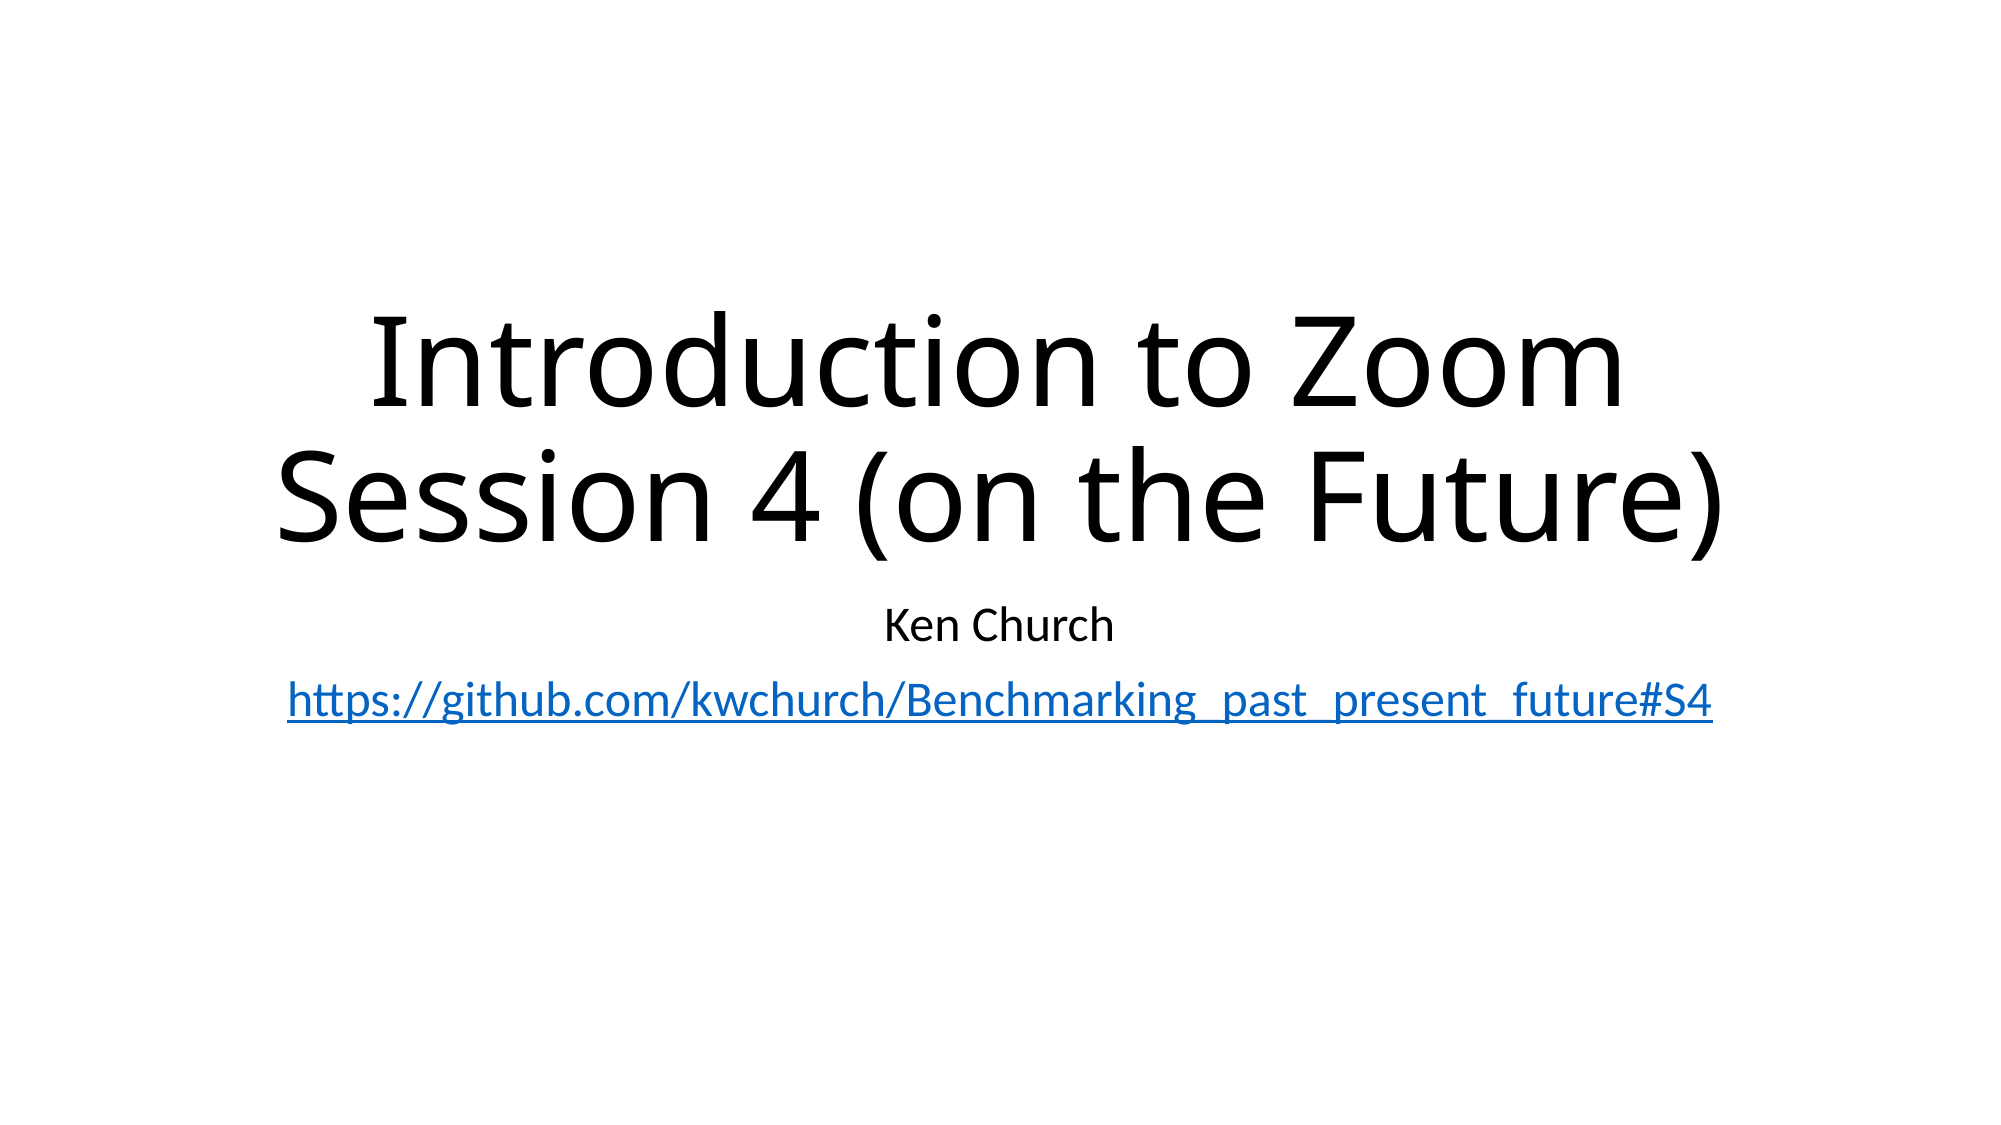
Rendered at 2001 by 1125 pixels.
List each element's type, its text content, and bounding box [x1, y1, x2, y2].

title Introduction to Zoom Session 4 (on the Future) [249, 184, 1750, 576]
subtitle Ken Church https://github.com/kwchurch/Benchmarking_past_present_future#S4 [249, 590, 1750, 863]
